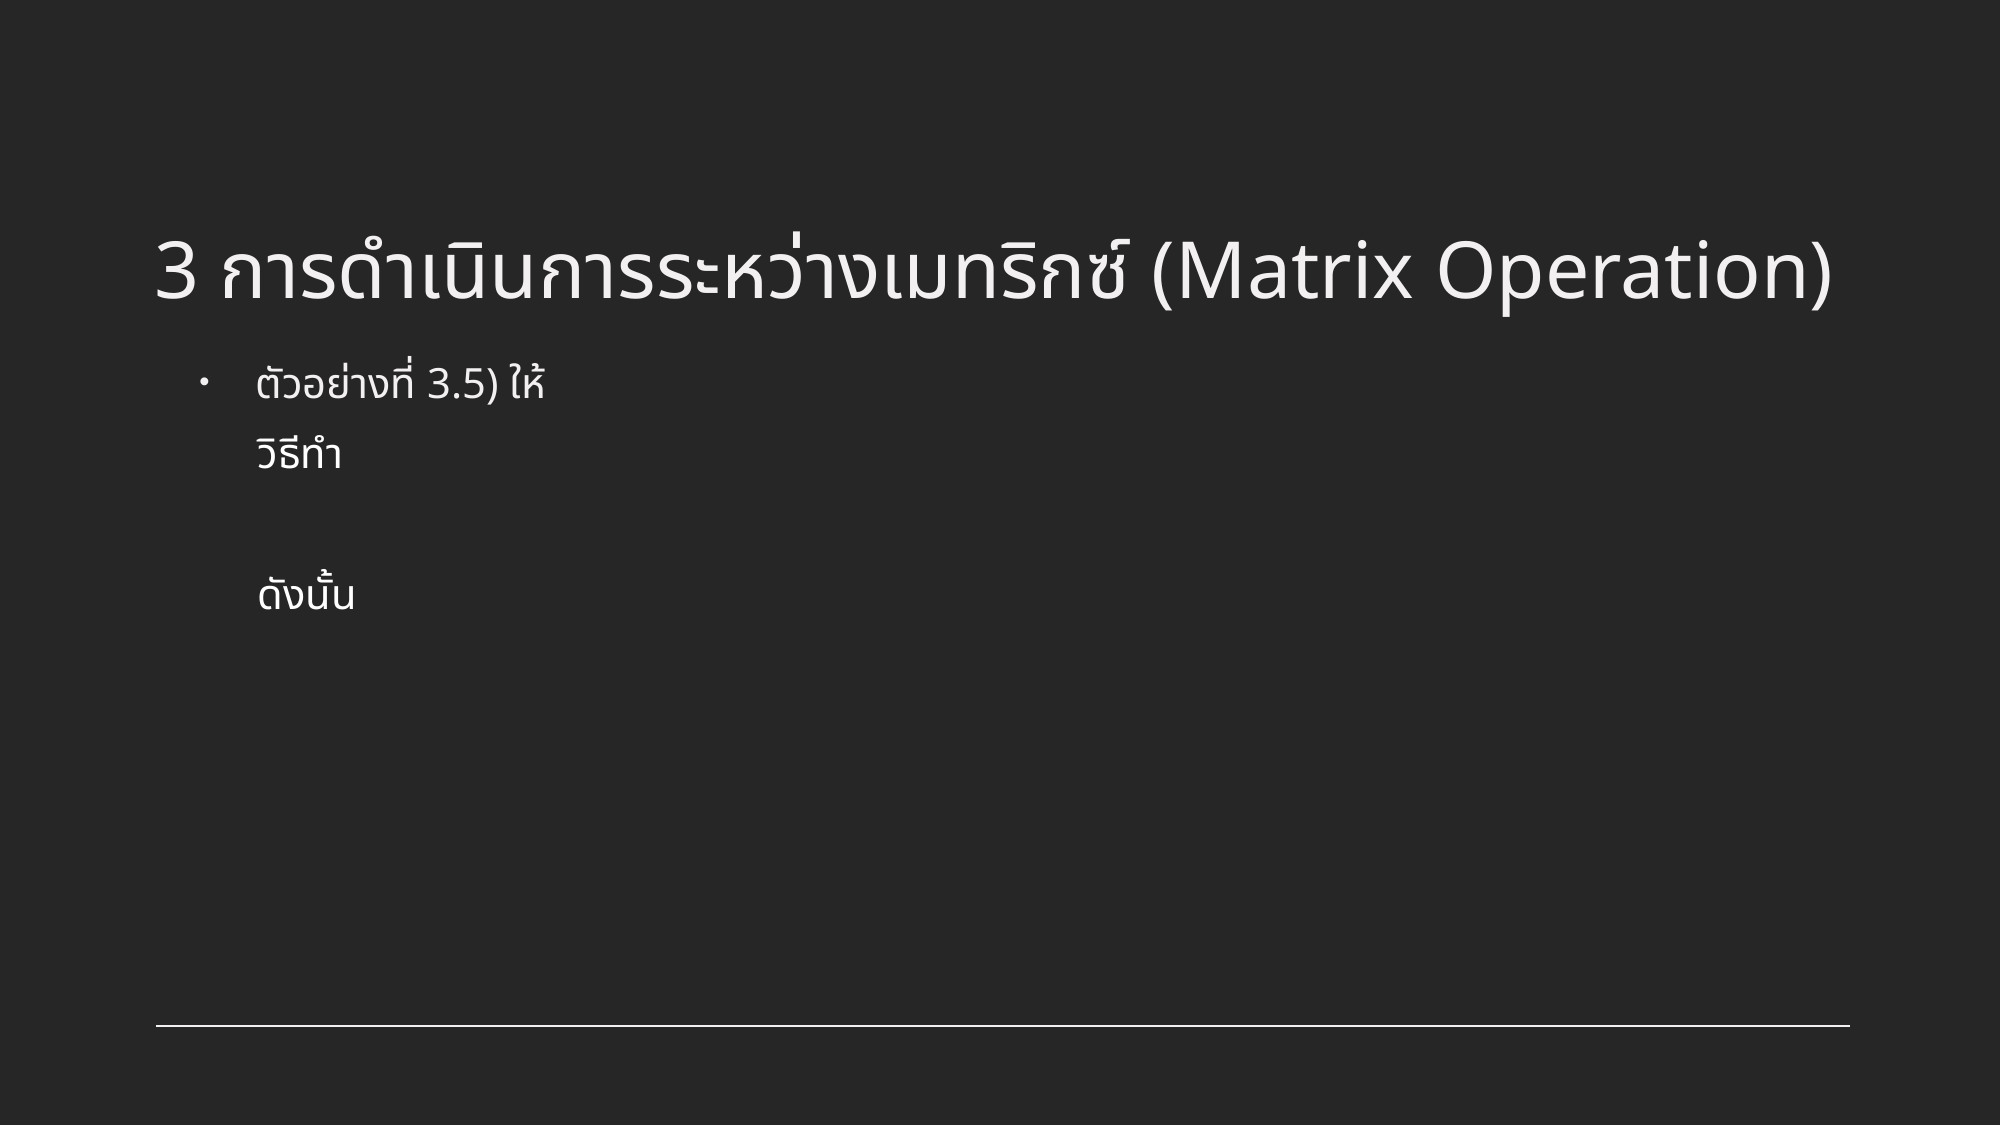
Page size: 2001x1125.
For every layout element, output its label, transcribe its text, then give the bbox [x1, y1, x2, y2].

title 3 การดำเนินการระหว่างเมทริกซ์ (Matrix Operation) [139, 143, 1850, 322]
